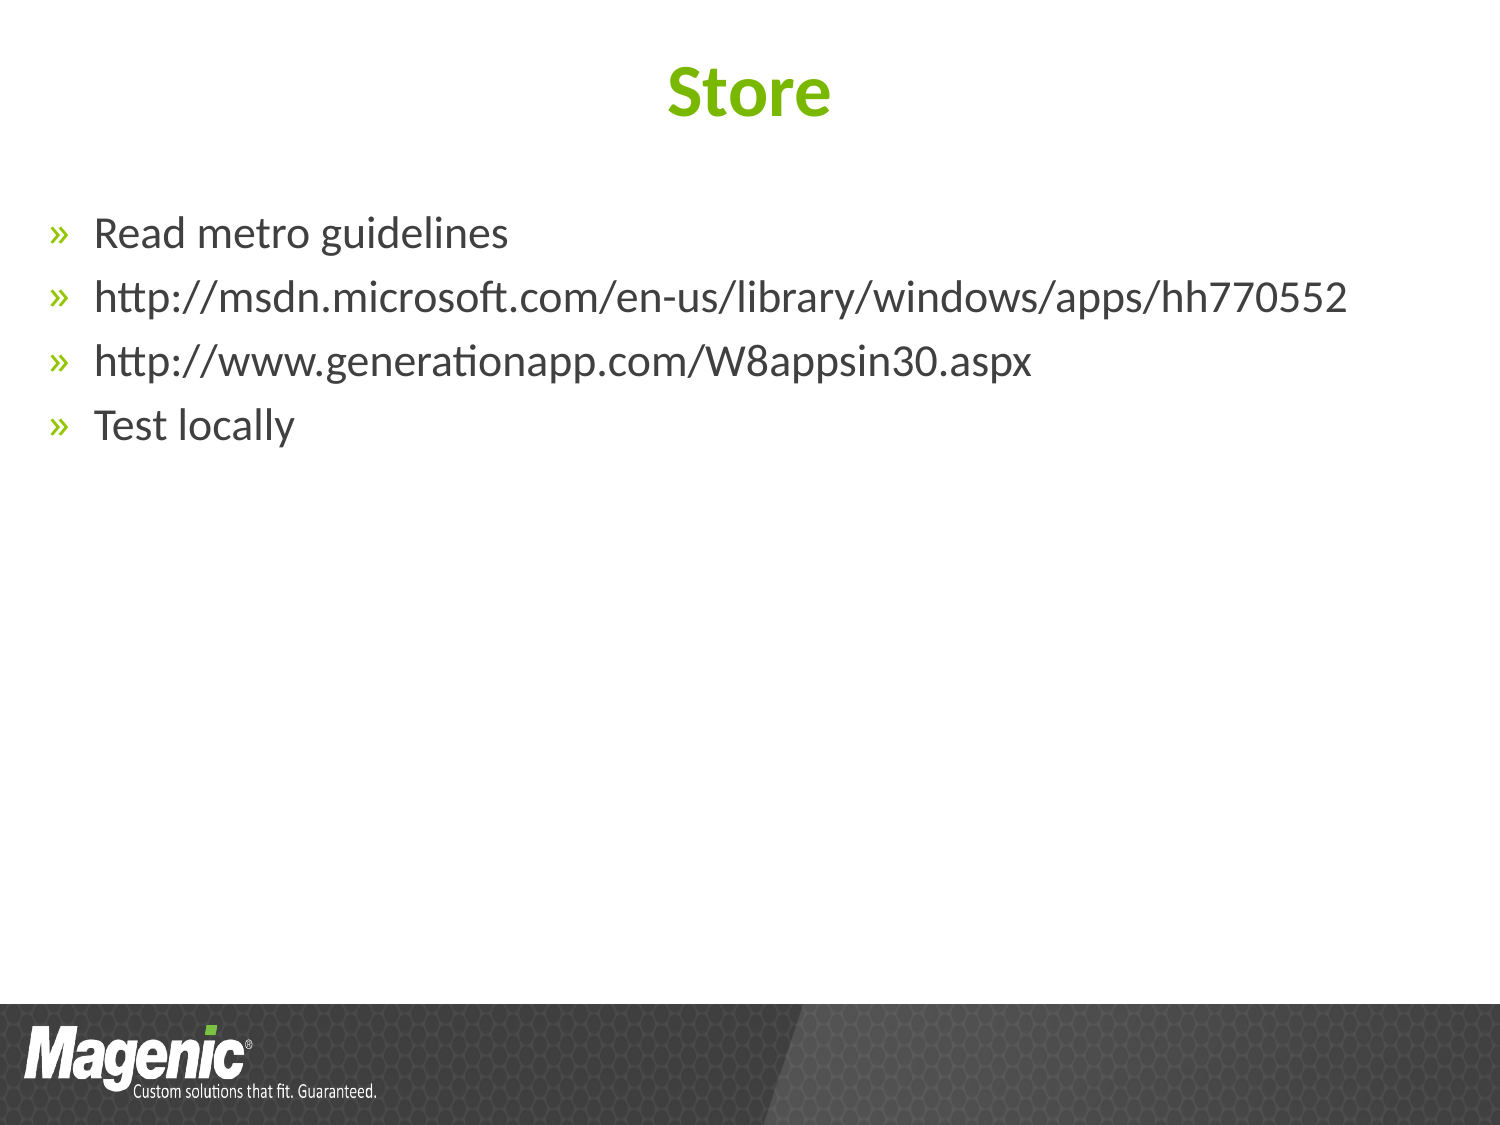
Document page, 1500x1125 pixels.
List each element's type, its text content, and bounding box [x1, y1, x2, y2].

list Read metro guidelines http://msdn.microsoft.com/en-us/library/windows/apps/hh770552 http://www.generationapp.com/W8appsin30.aspx Test locally [22, 195, 1478, 957]
title Store [22, 34, 1478, 195]
picture [0, 1004, 1500, 1125]
